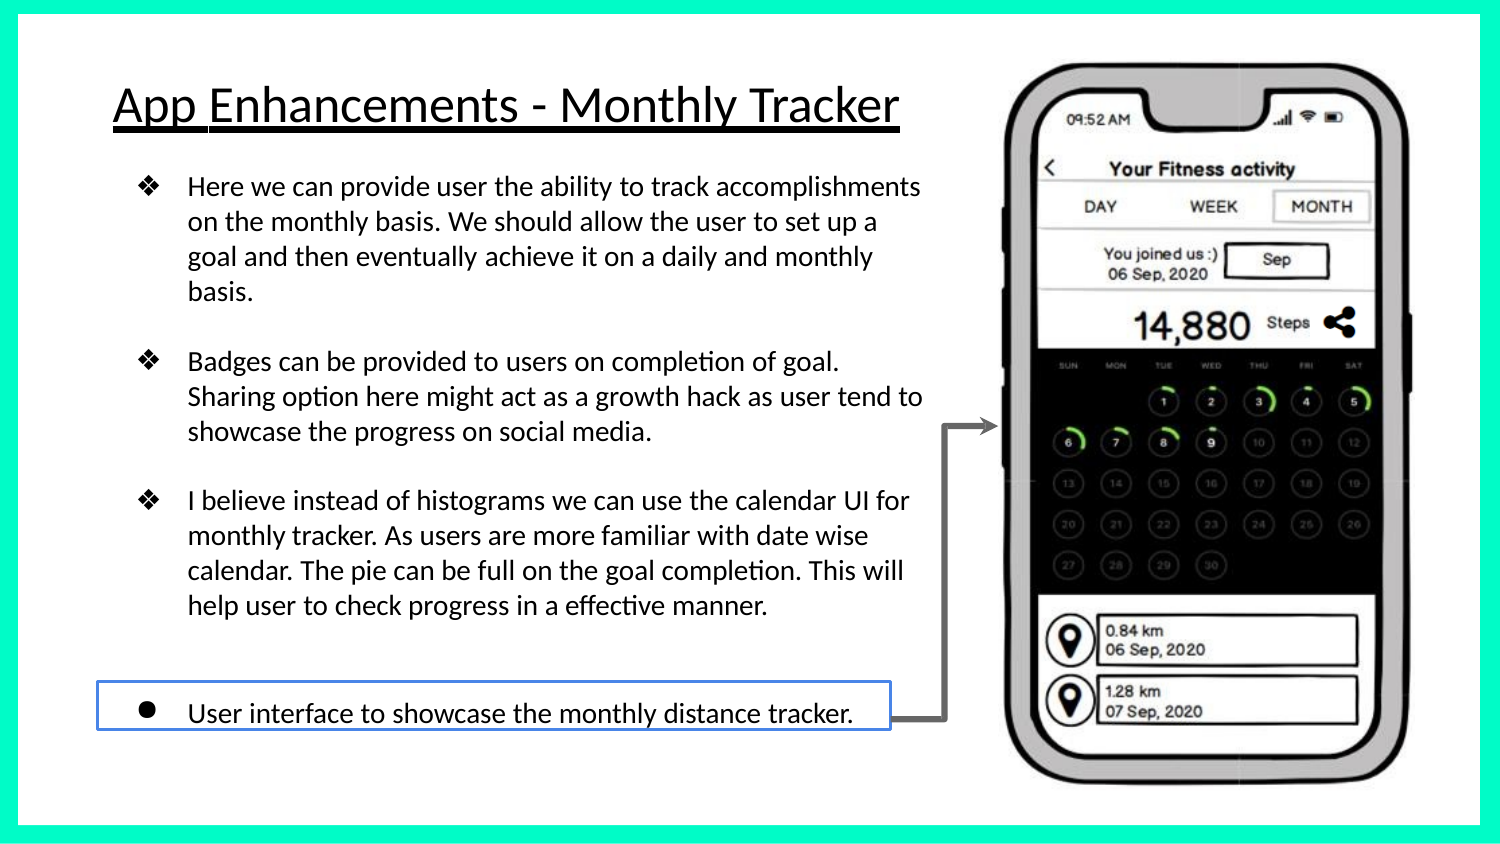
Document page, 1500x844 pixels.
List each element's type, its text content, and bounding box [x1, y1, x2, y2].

text_box [890, 416, 992, 723]
text_box Here we can provide user the ability to track accomplishments on the monthly basis. We should allow the user to set up a goal and then eventually achieve it on a daily and monthly basis. Badges can be provided to users on completion of goal. Sharing option here might act as a growth hack as user tend to showcase the progress on social media. I believe instead of histograms we can use the calendar UI for monthly tracker. As users are more familiar with date wise calendar. The pie can be full on the goal completion. This will help user to check progress in a effective manner. [133, 165, 932, 622]
title App Enhancements - Monthly Tracker [110, 68, 914, 212]
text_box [998, 58, 1416, 793]
text_box User interface to showcase the monthly distance tracker. [97, 681, 891, 730]
